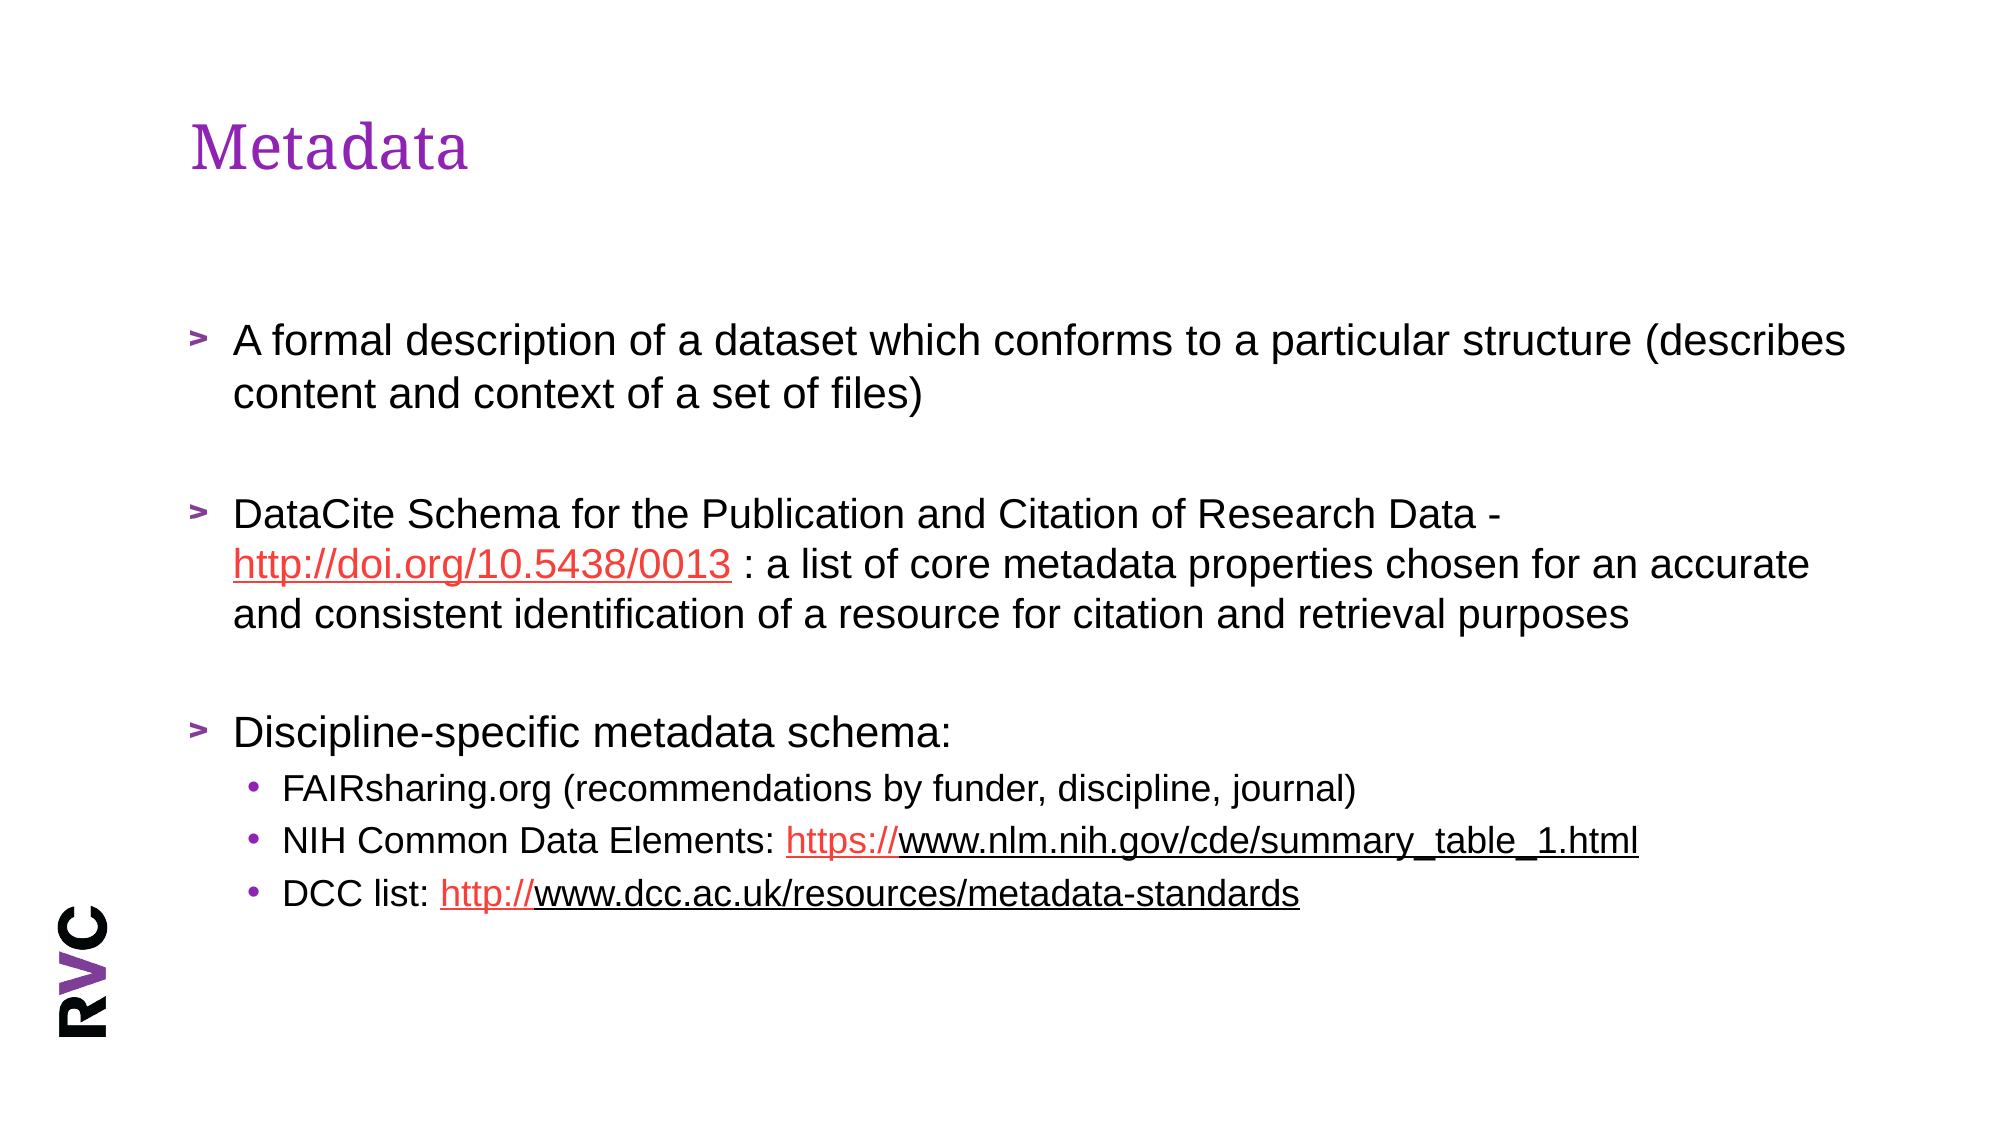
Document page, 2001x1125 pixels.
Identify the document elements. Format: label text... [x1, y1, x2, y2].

picture [190, 504, 207, 519]
title Metadata [175, 51, 1900, 239]
picture [56, 902, 109, 1041]
picture [190, 330, 207, 346]
picture [190, 722, 207, 738]
list A formal description of a dataset which conforms to a particular structure (describes content and context of a set of files) DataCite Schema for the Publication and Citation of Research Data -http://doi.org/10.5438/0013 : a list of core metadata properties chosen for an accurate and consistent identification of a resource for citation and retrieval purposes Discipline-specific metadata schema: FAIRsharing.org (recommendations by funder, discipline, journal) NIH Common Data Elements: https://www.nlm.nih.gov/cde/summary_table_1.html DCC list: http://www.dcc.ac.uk/resources/metadata-standards [175, 304, 1900, 1005]
